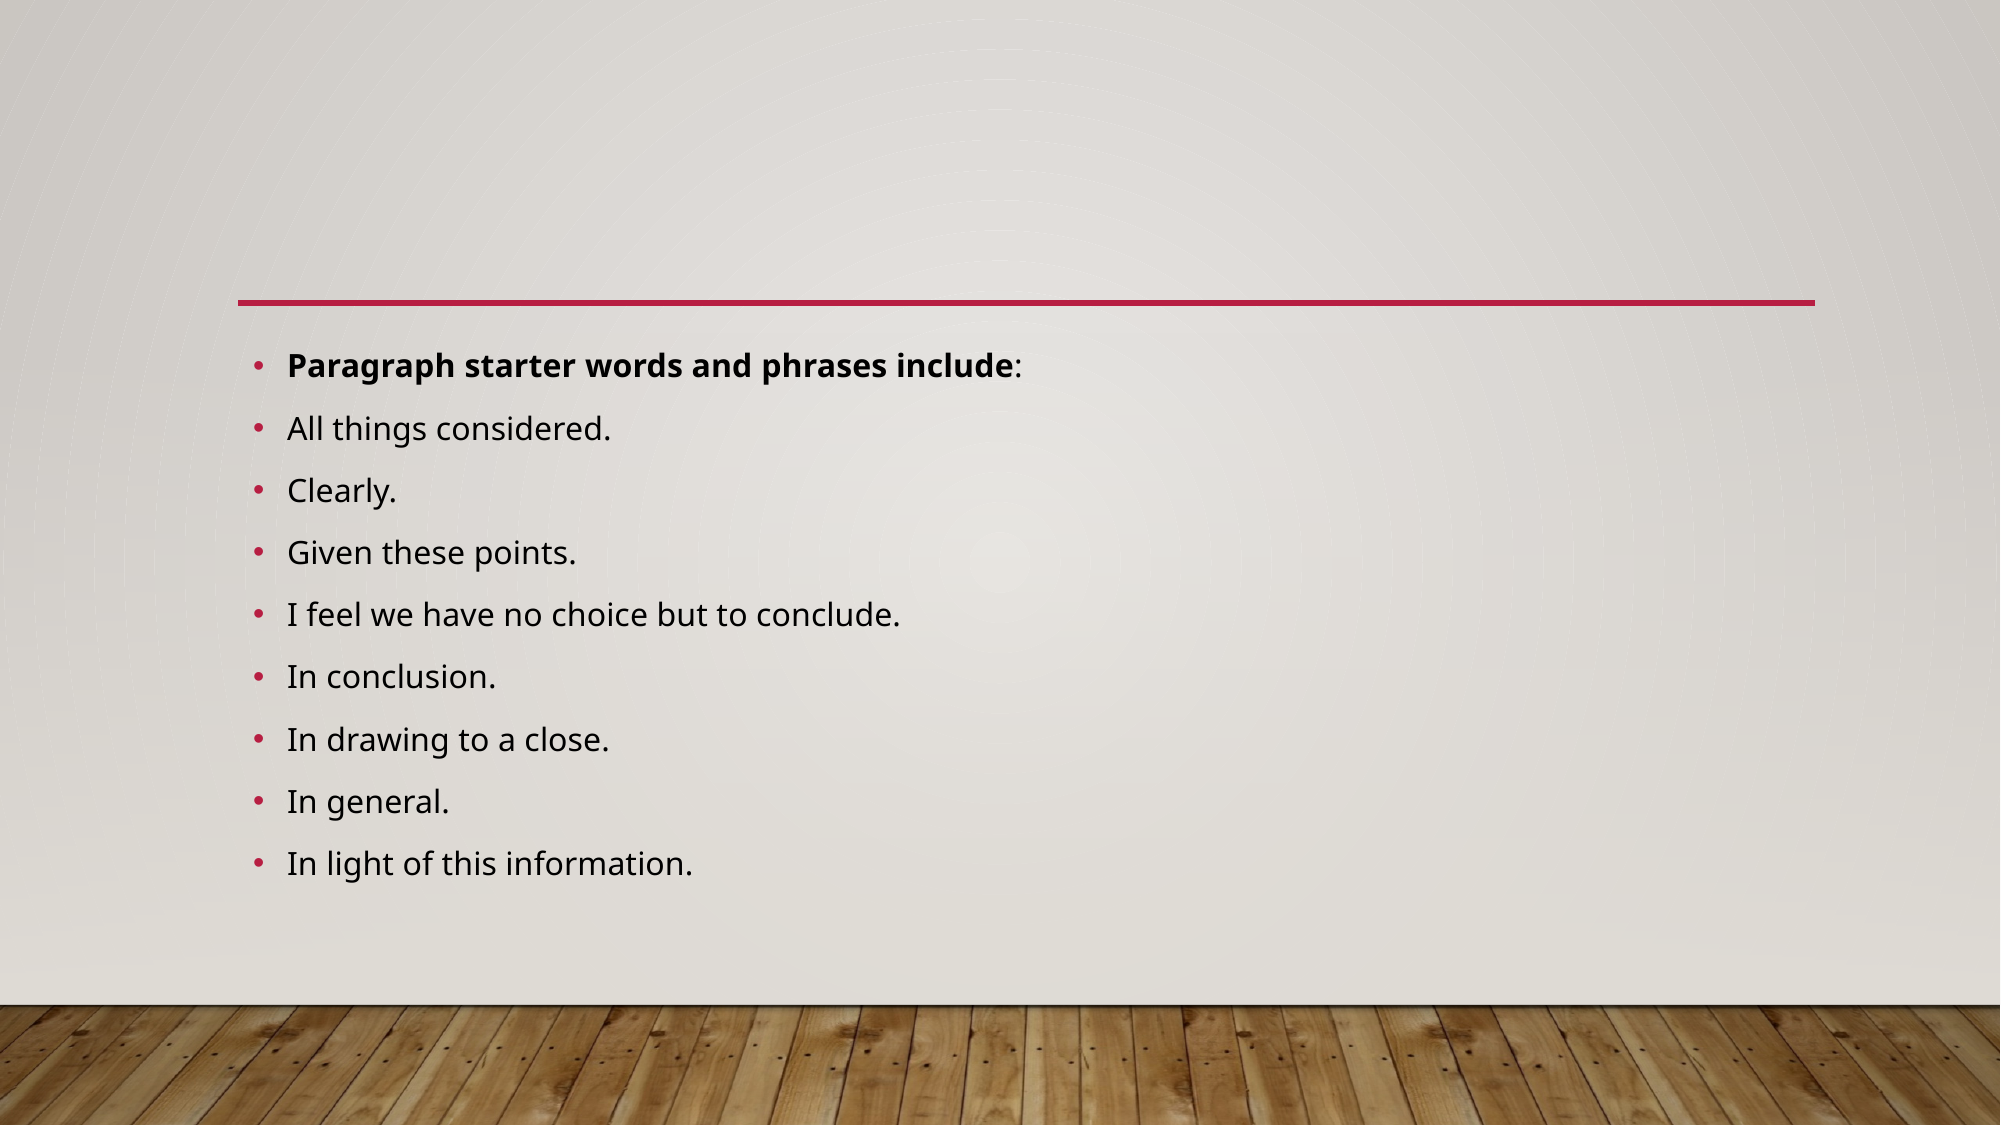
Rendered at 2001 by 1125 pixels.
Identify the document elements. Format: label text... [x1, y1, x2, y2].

picture [0, 1005, 2000, 1125]
list Paragraph starter words and phrases include: All things considered. Clearly. Given these points. I feel we have no choice but to conclude. In conclusion. In drawing to a close. In general. In light of this information. [238, 330, 1814, 897]
